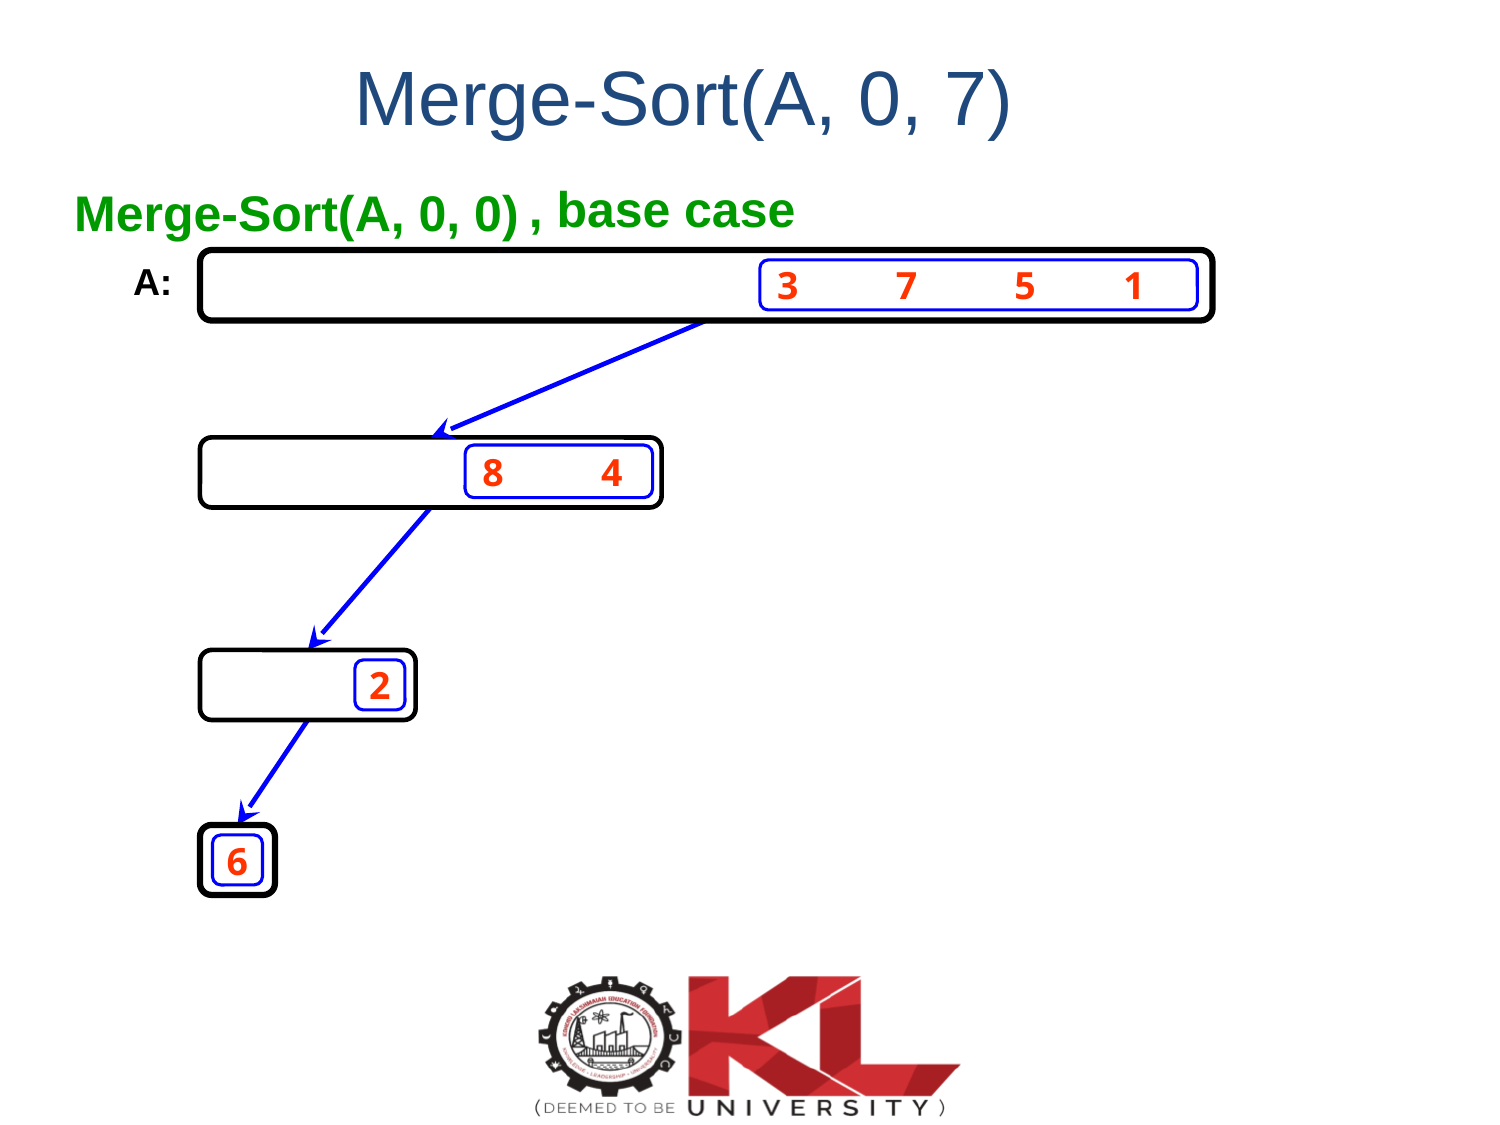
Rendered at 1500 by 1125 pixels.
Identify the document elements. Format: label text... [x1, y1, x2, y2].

text_box A: [118, 250, 188, 311]
text_box Merge-Sort(A, 0, 0) [59, 173, 593, 249]
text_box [307, 509, 432, 648]
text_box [430, 323, 707, 436]
picture [522, 962, 963, 1122]
text_box , base case [514, 169, 879, 245]
text_box [200, 249, 1213, 321]
text_box [199, 824, 275, 895]
text_box [199, 649, 416, 721]
text_box 3 7 5 1 [759, 259, 1198, 310]
text_box Merge-Sort(A, 0, 7) [65, 52, 1303, 149]
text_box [237, 722, 309, 823]
text_box [199, 437, 662, 508]
text_box 8 4 [465, 444, 653, 498]
text_box 6 [212, 834, 263, 885]
text_box 2 [354, 659, 405, 710]
